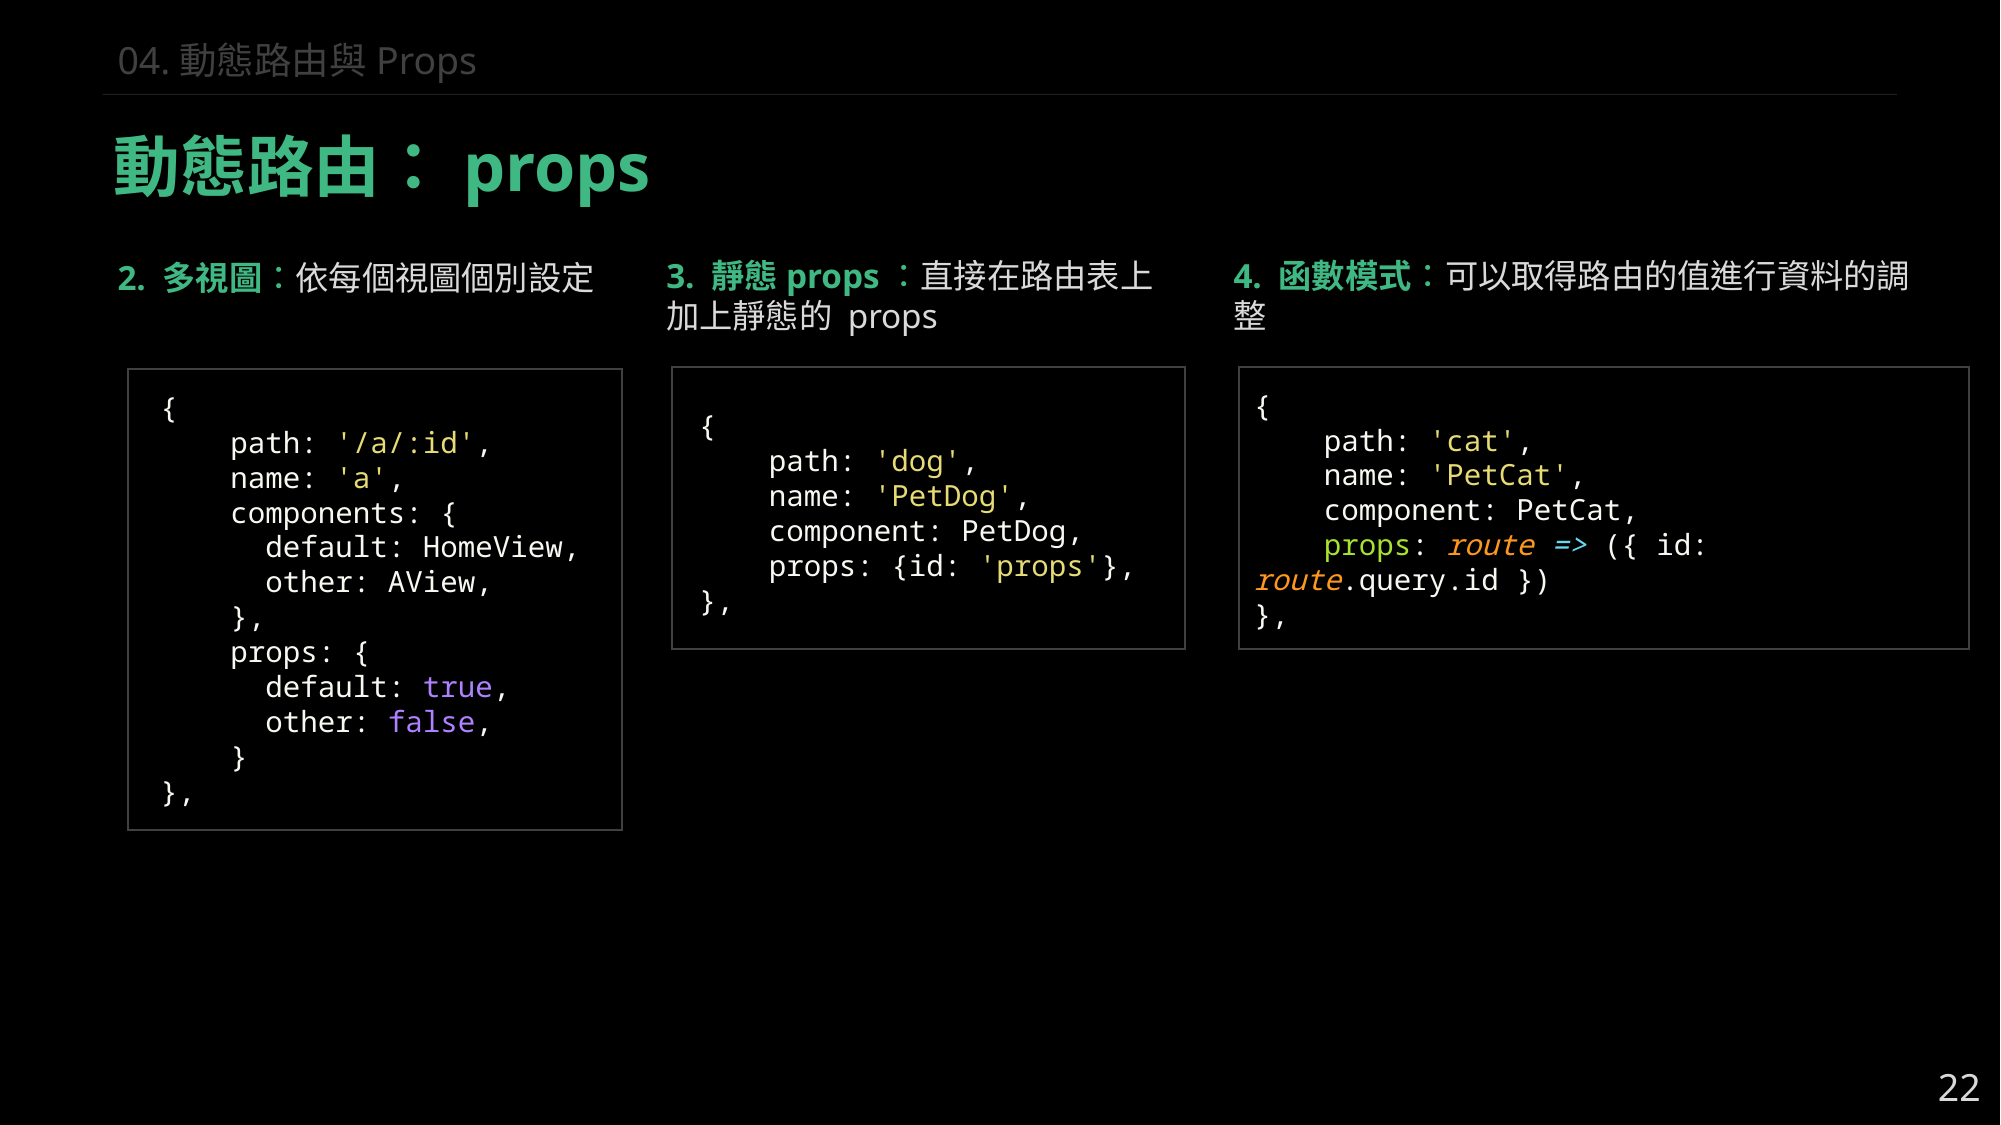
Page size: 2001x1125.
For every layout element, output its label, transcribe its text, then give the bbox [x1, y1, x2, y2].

text_box [1238, 366, 1970, 650]
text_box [102, 32, 1898, 95]
text_box { path: 'dog', name: 'PetDog', component: PetDog, props: {id: 'props'}, }, [684, 400, 1185, 625]
text_box { path: 'cat', name: 'PetCat', component: PetCat, props: route => ({ id: route.query.id }) }, [1239, 379, 1978, 639]
text_box 2. 多視圖：依每個視圖個別設定 [102, 249, 639, 305]
text_box 4. 函數模式：可以取得路由的值進行資料的調整 [1218, 247, 1956, 343]
text_box { path: '/a/:id', name: 'a', components: { default: HomeView, other: AView, }, props: { default: true, other: false, } }, [145, 381, 606, 816]
text_box 動態路由：props [98, 77, 1701, 212]
text_box [671, 366, 1186, 650]
text_box [127, 368, 623, 831]
text_box 3. 靜態props：直接在路由表上加上靜態的 props [651, 247, 1185, 343]
